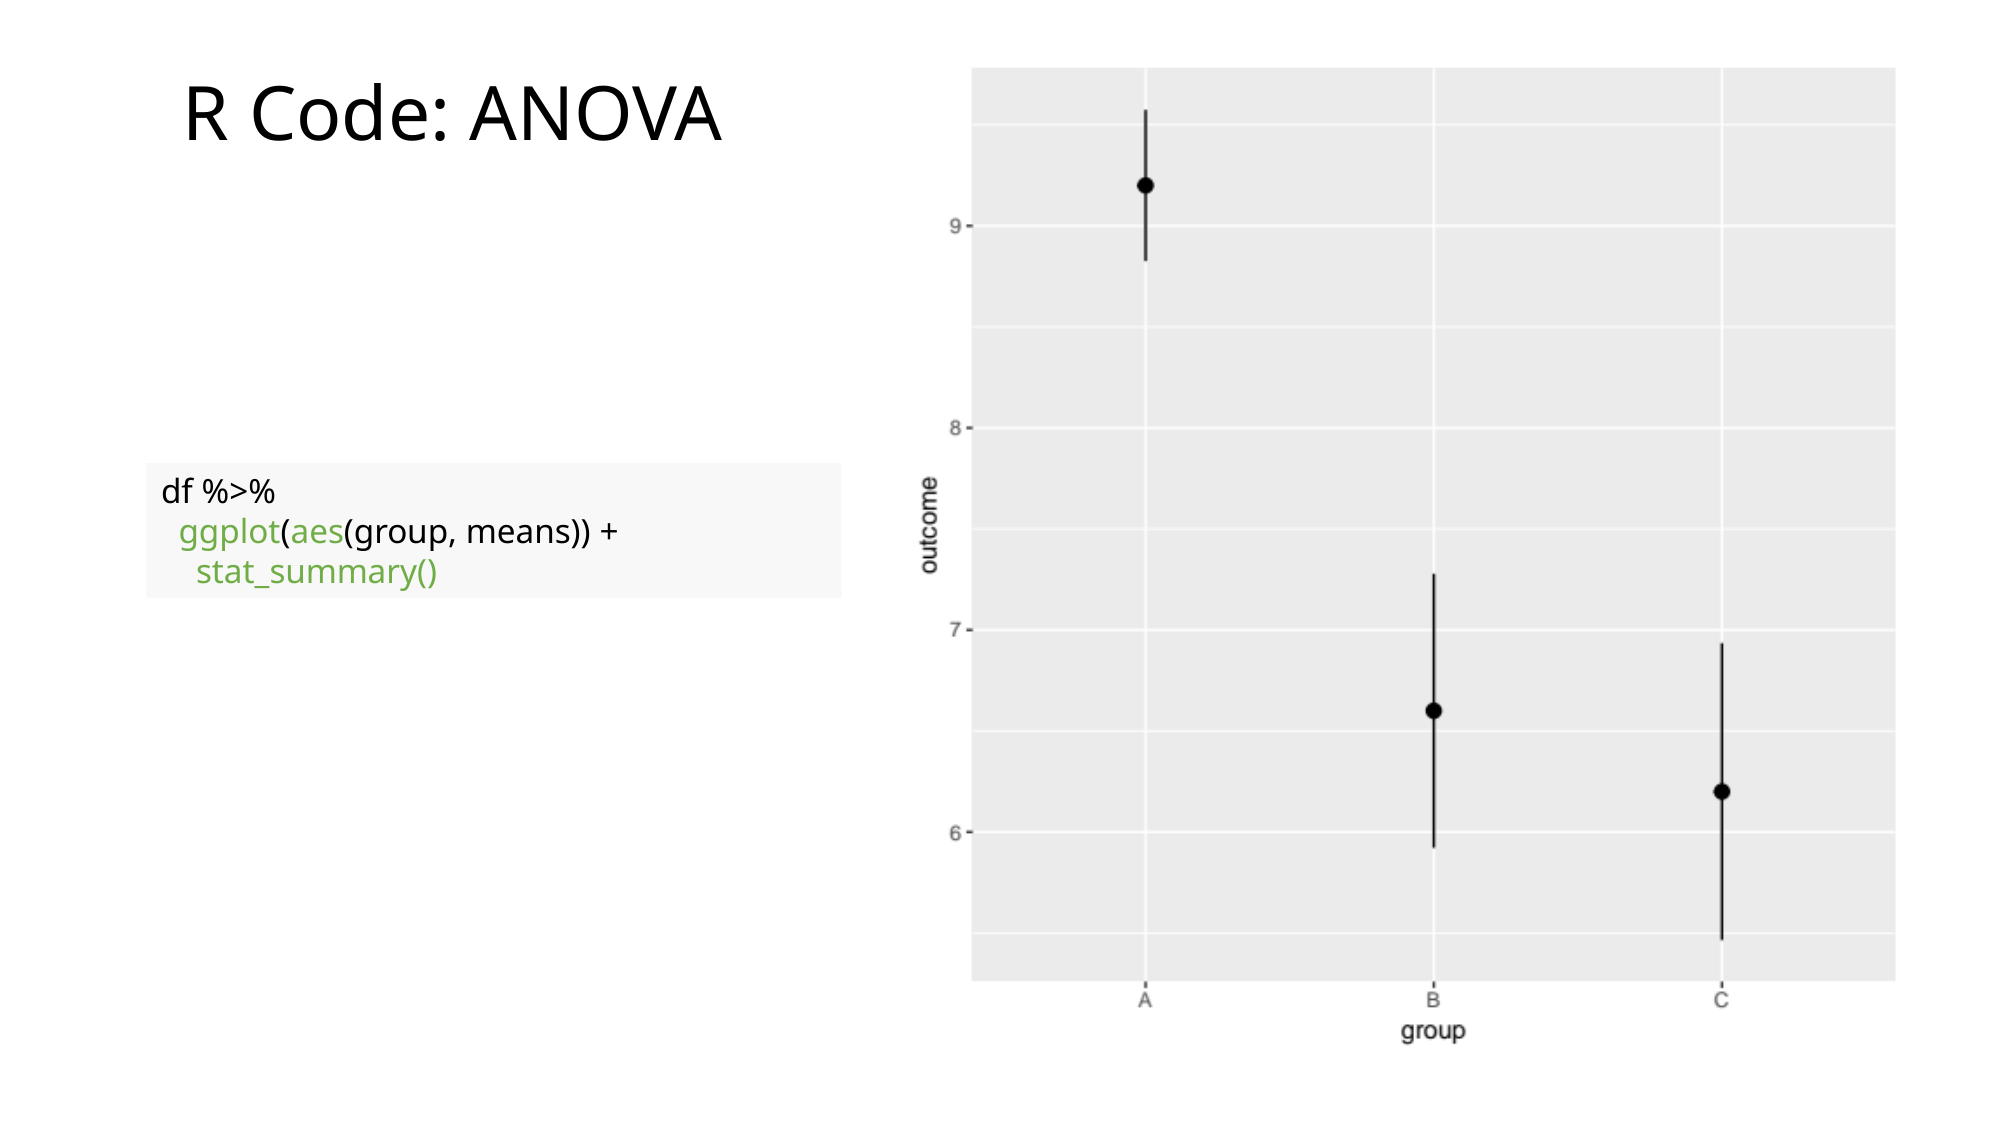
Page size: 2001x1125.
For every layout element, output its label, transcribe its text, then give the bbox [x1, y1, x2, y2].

picture [906, 56, 1905, 1055]
title R Code: ANOVA [168, 33, 1763, 200]
text_box df %>% ggplot(aes(group, means)) + stat_summary() [146, 463, 842, 598]
